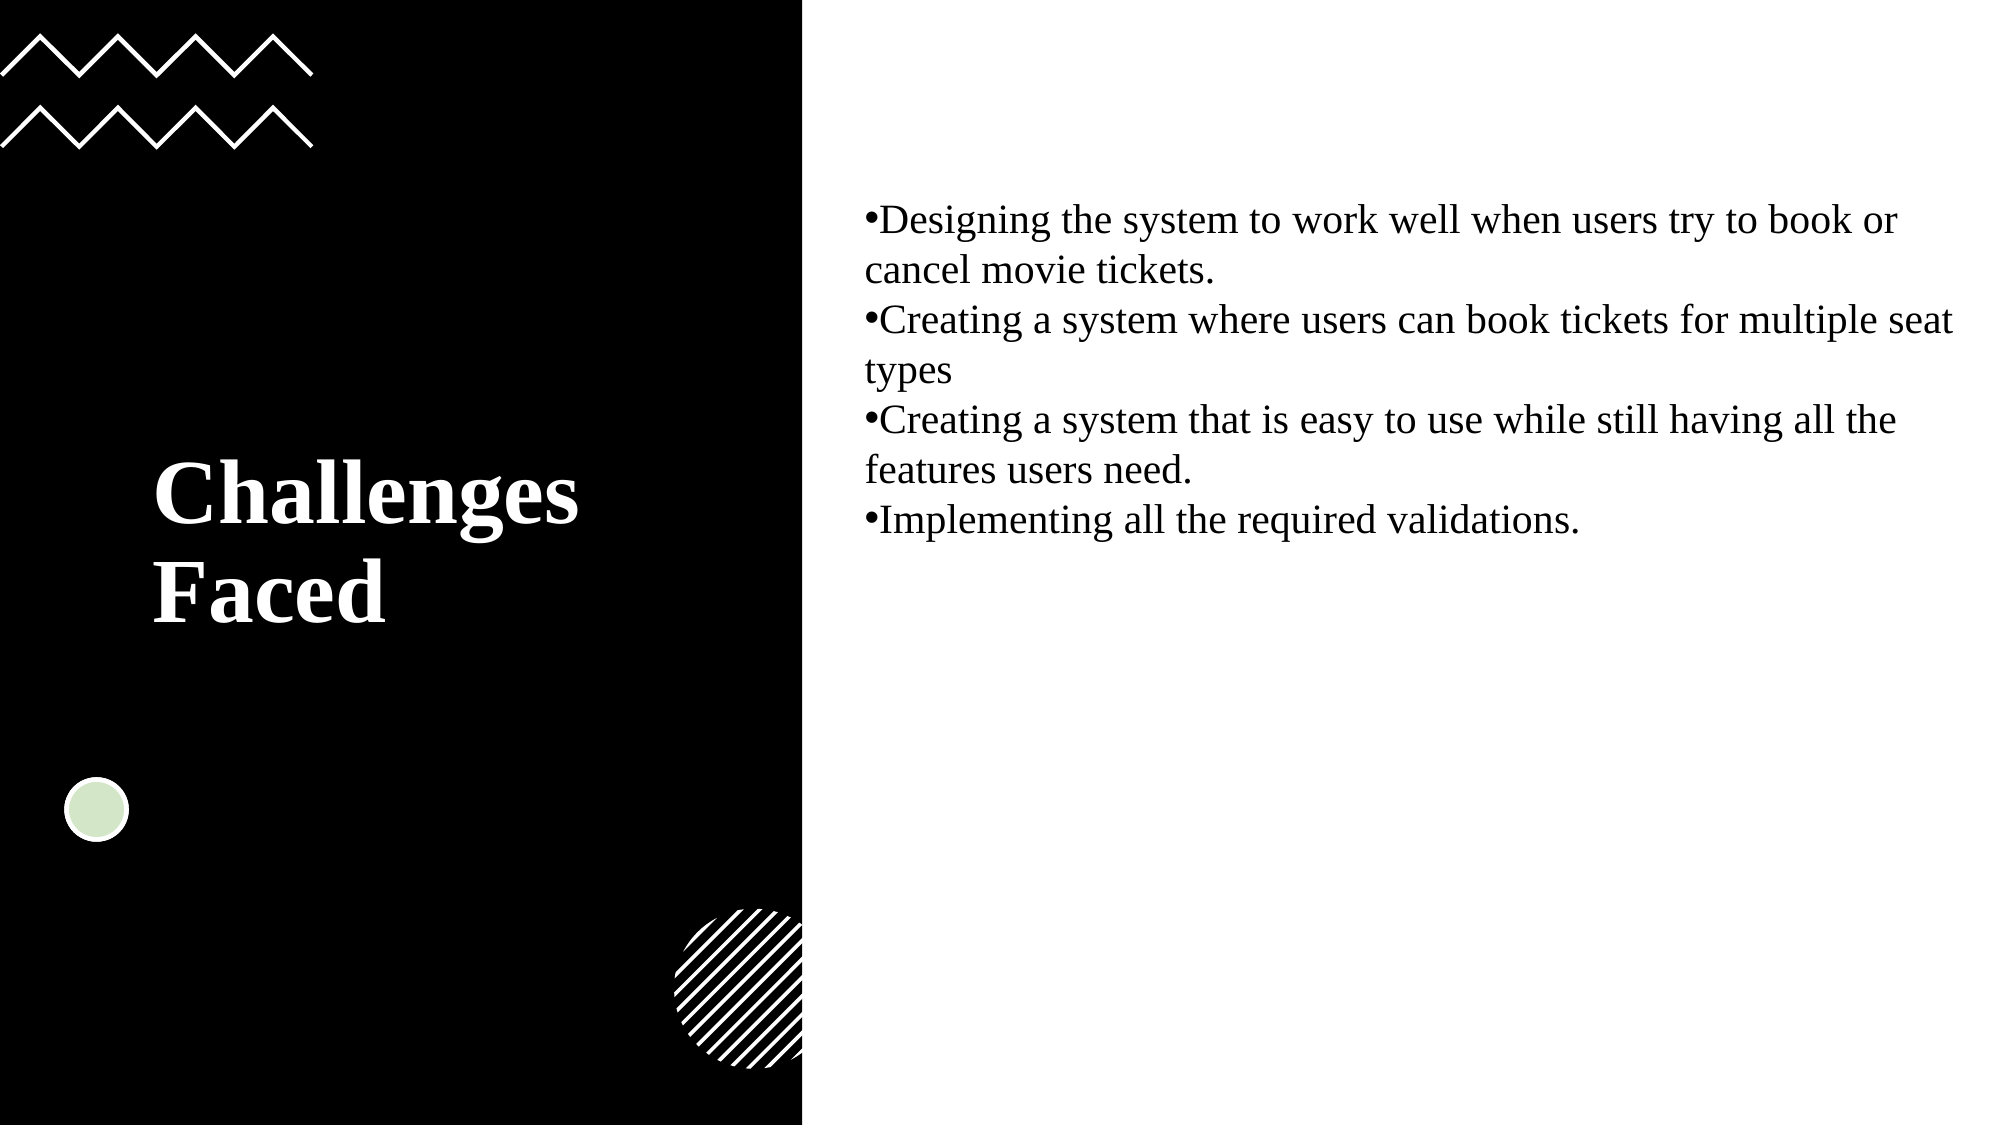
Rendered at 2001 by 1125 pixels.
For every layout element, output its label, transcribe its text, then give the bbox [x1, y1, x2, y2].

text_box [65, 778, 128, 841]
text_box [803, 0, 2000, 1125]
text_box [0, 0, 803, 1125]
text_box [674, 908, 835, 1069]
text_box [0, 33, 314, 150]
text_box Challenges Faced [137, 196, 663, 892]
text_box Designing the system to work well when users try to book or cancel movie tickets. Creating a system where users can book tickets for multiple seat types Creating a system that is easy to use while still having all the features users need. Implementing all the required validations. [849, 184, 1975, 645]
